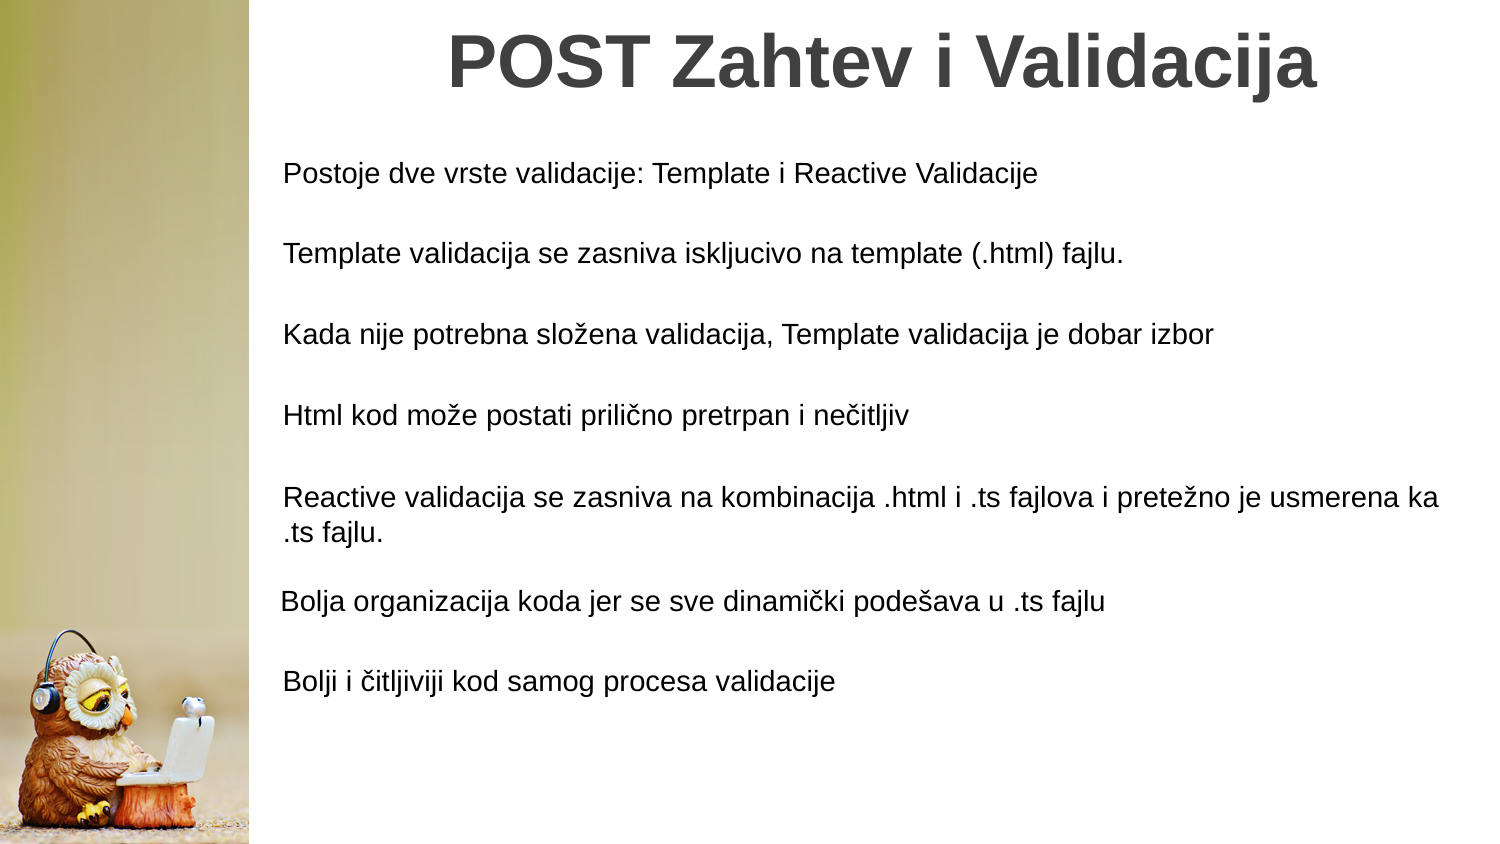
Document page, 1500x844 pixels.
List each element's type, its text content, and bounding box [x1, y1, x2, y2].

picture [0, 0, 1500, 844]
text_box Postoje dve vrste validacije: Template i Reactive Validacije [268, 146, 1460, 197]
text_box Bolja organizacija koda jer se sve dinamički podešava u .ts fajlu [265, 575, 1457, 626]
text_box Template validacija se zasniva iskljucivo na template (.html) fajlu. [268, 227, 1460, 278]
text_box Reactive validacija se zasniva na kombinacija .html i .ts fajlova i pretežno je usmerena ka .ts fajlu. [268, 471, 1460, 556]
text_box Html kod može postati prilično pretrpan i nečitljiv [268, 388, 1460, 439]
text_box Bolji i čitljiviji kod samog procesa validacije [267, 654, 1459, 705]
title POST Zahtev i Validacija [265, 0, 1500, 115]
text_box Kada nije potrebna složena validacija, Template validacija je dobar izbor [268, 307, 1460, 358]
